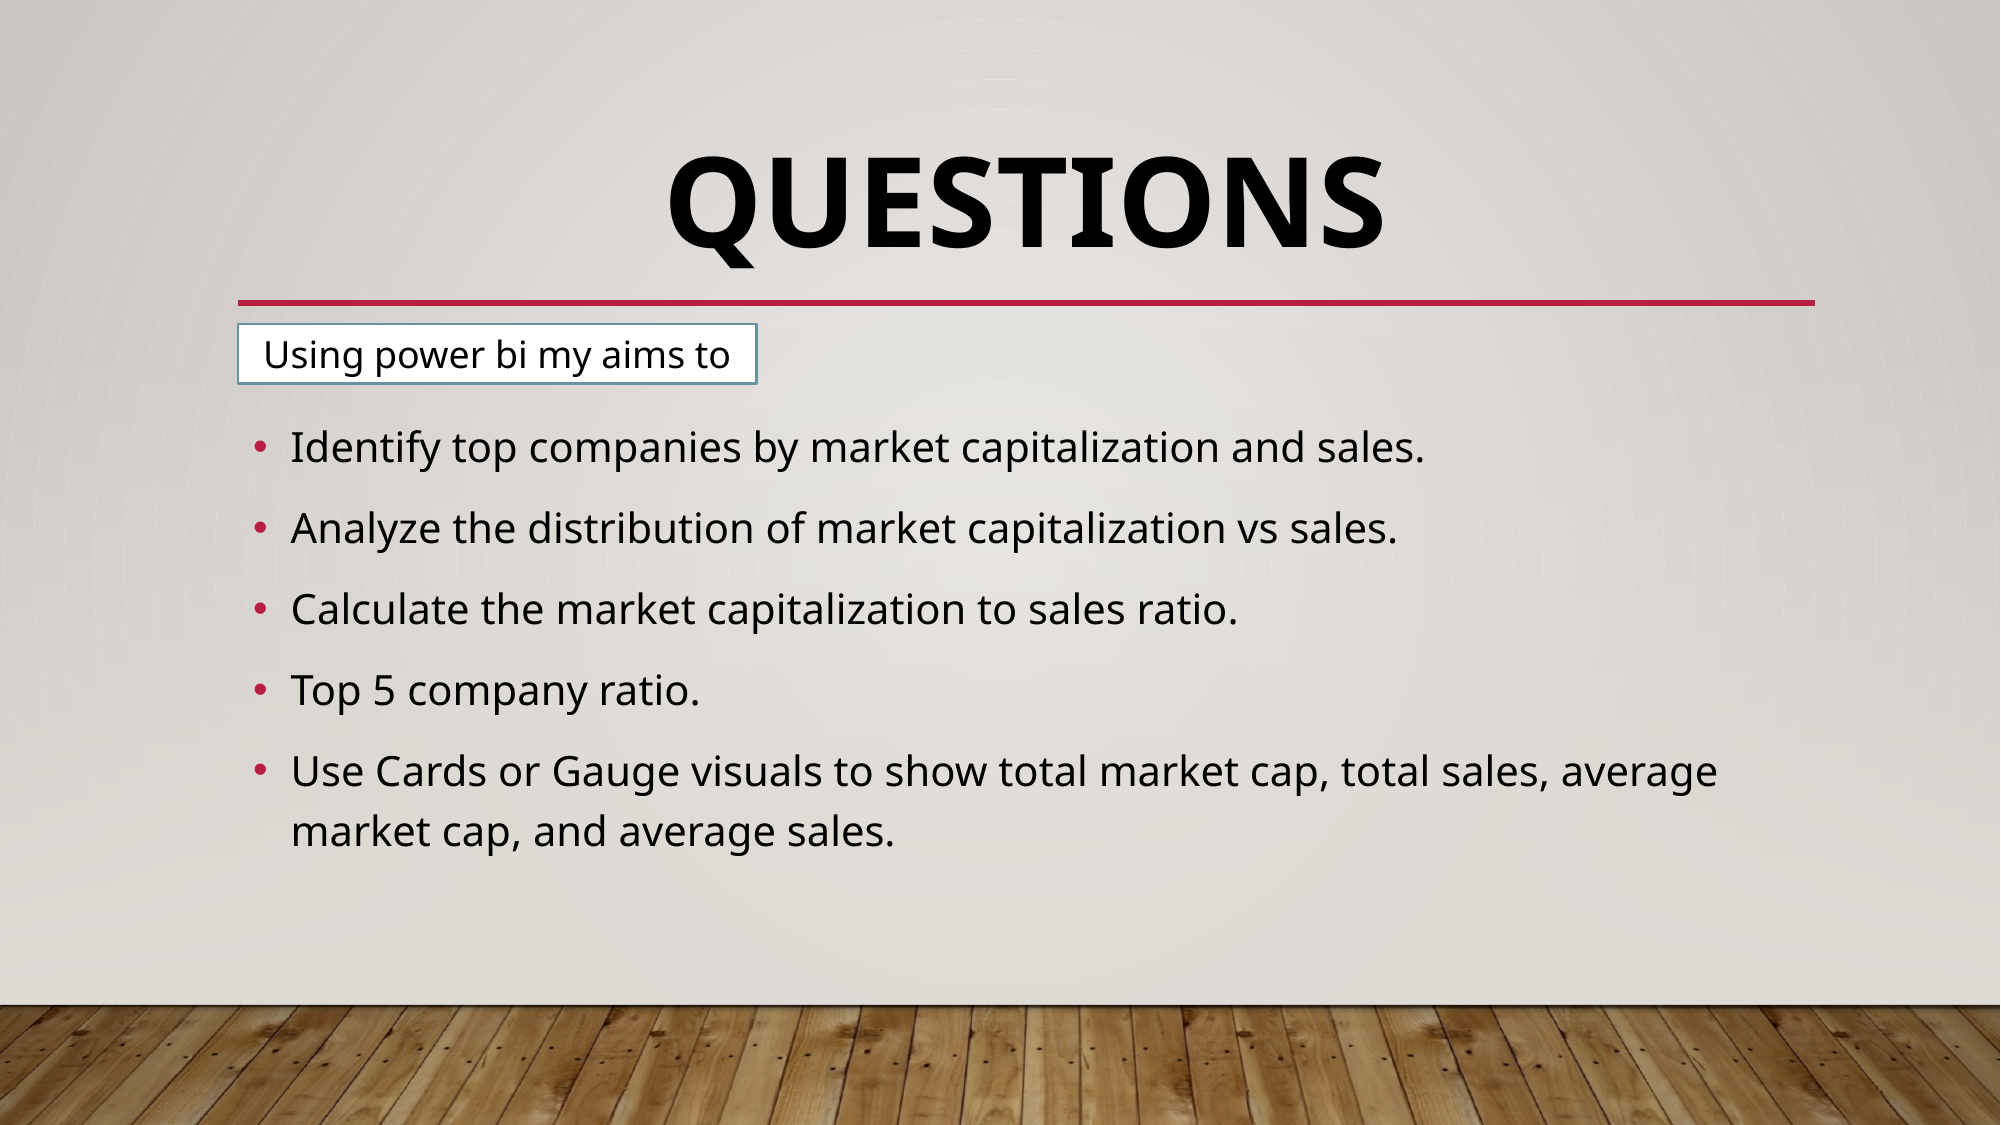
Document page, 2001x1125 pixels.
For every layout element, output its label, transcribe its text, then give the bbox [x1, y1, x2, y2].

text_box Using power bi my aims to [237, 323, 758, 385]
title Questions [238, 131, 1814, 305]
picture [0, 1005, 2000, 1125]
list Identify top companies by market capitalization and sales. Analyze the distribution of market capitalization vs sales. Calculate the market capitalization to sales ratio. Top 5 company ratio. Use Cards or Gauge visuals to show total market cap, total sales, average market cap, and average sales. [238, 403, 1814, 897]
